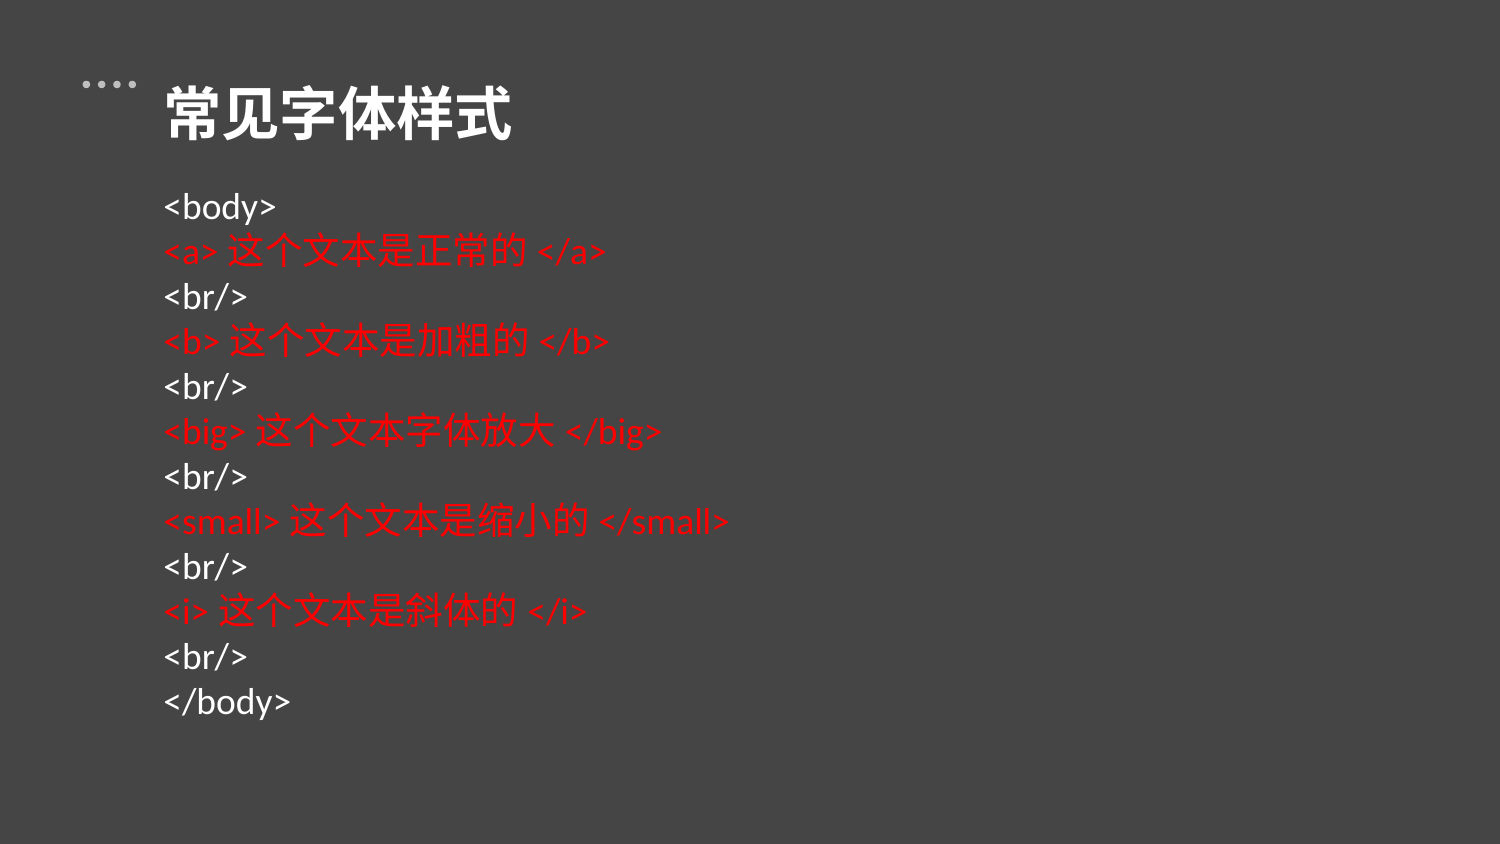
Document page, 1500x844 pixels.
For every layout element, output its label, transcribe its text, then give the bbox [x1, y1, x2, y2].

text_box <body> <a>这个文本是正常的</a> <br/> <b>这个文本是加粗的</b> <br/> <big>这个文本字体放大</big> <br/> <small>这个文本是缩小的</small> <br/> <i>这个文本是斜体的</i> <br/> </body> [148, 174, 1386, 775]
text_box 常见字体样式 [148, 69, 789, 155]
